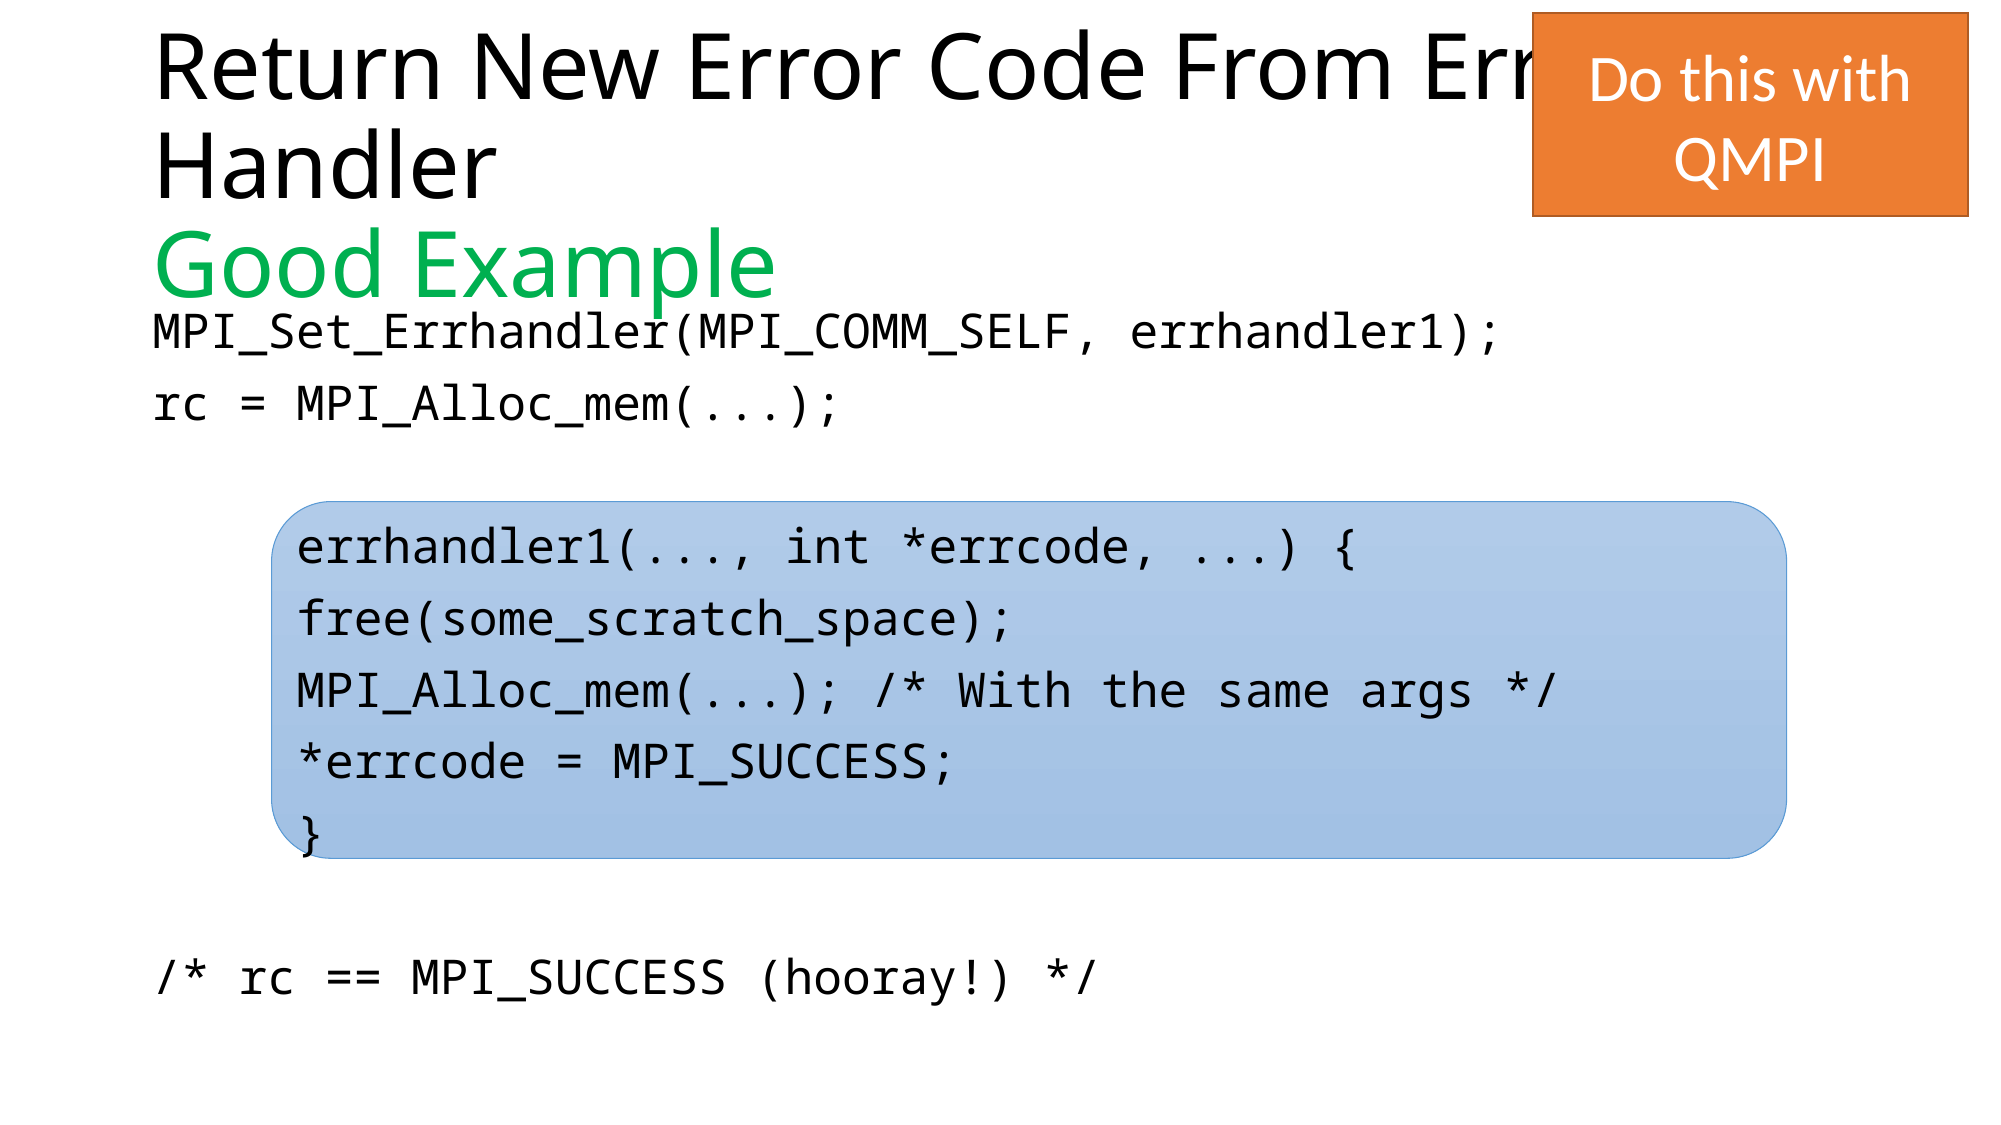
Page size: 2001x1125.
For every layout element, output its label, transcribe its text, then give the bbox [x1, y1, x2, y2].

list MPI_Set_Errhandler(MPI_COMM_SELF, errhandler1); rc = MPI_Alloc_mem(...); errhandler1(..., int *errcode, ...) { free(some_scratch_space); MPI_Alloc_mem(...); /* With the same args */ *errcode = MPI_SUCCESS; } /* rc == MPI_SUCCESS (hooray!) */ [137, 299, 1863, 1014]
title Return New Error Code From Error Handler Good Example [137, 59, 1863, 278]
text_box Do this with QMPI [1532, 12, 1969, 217]
